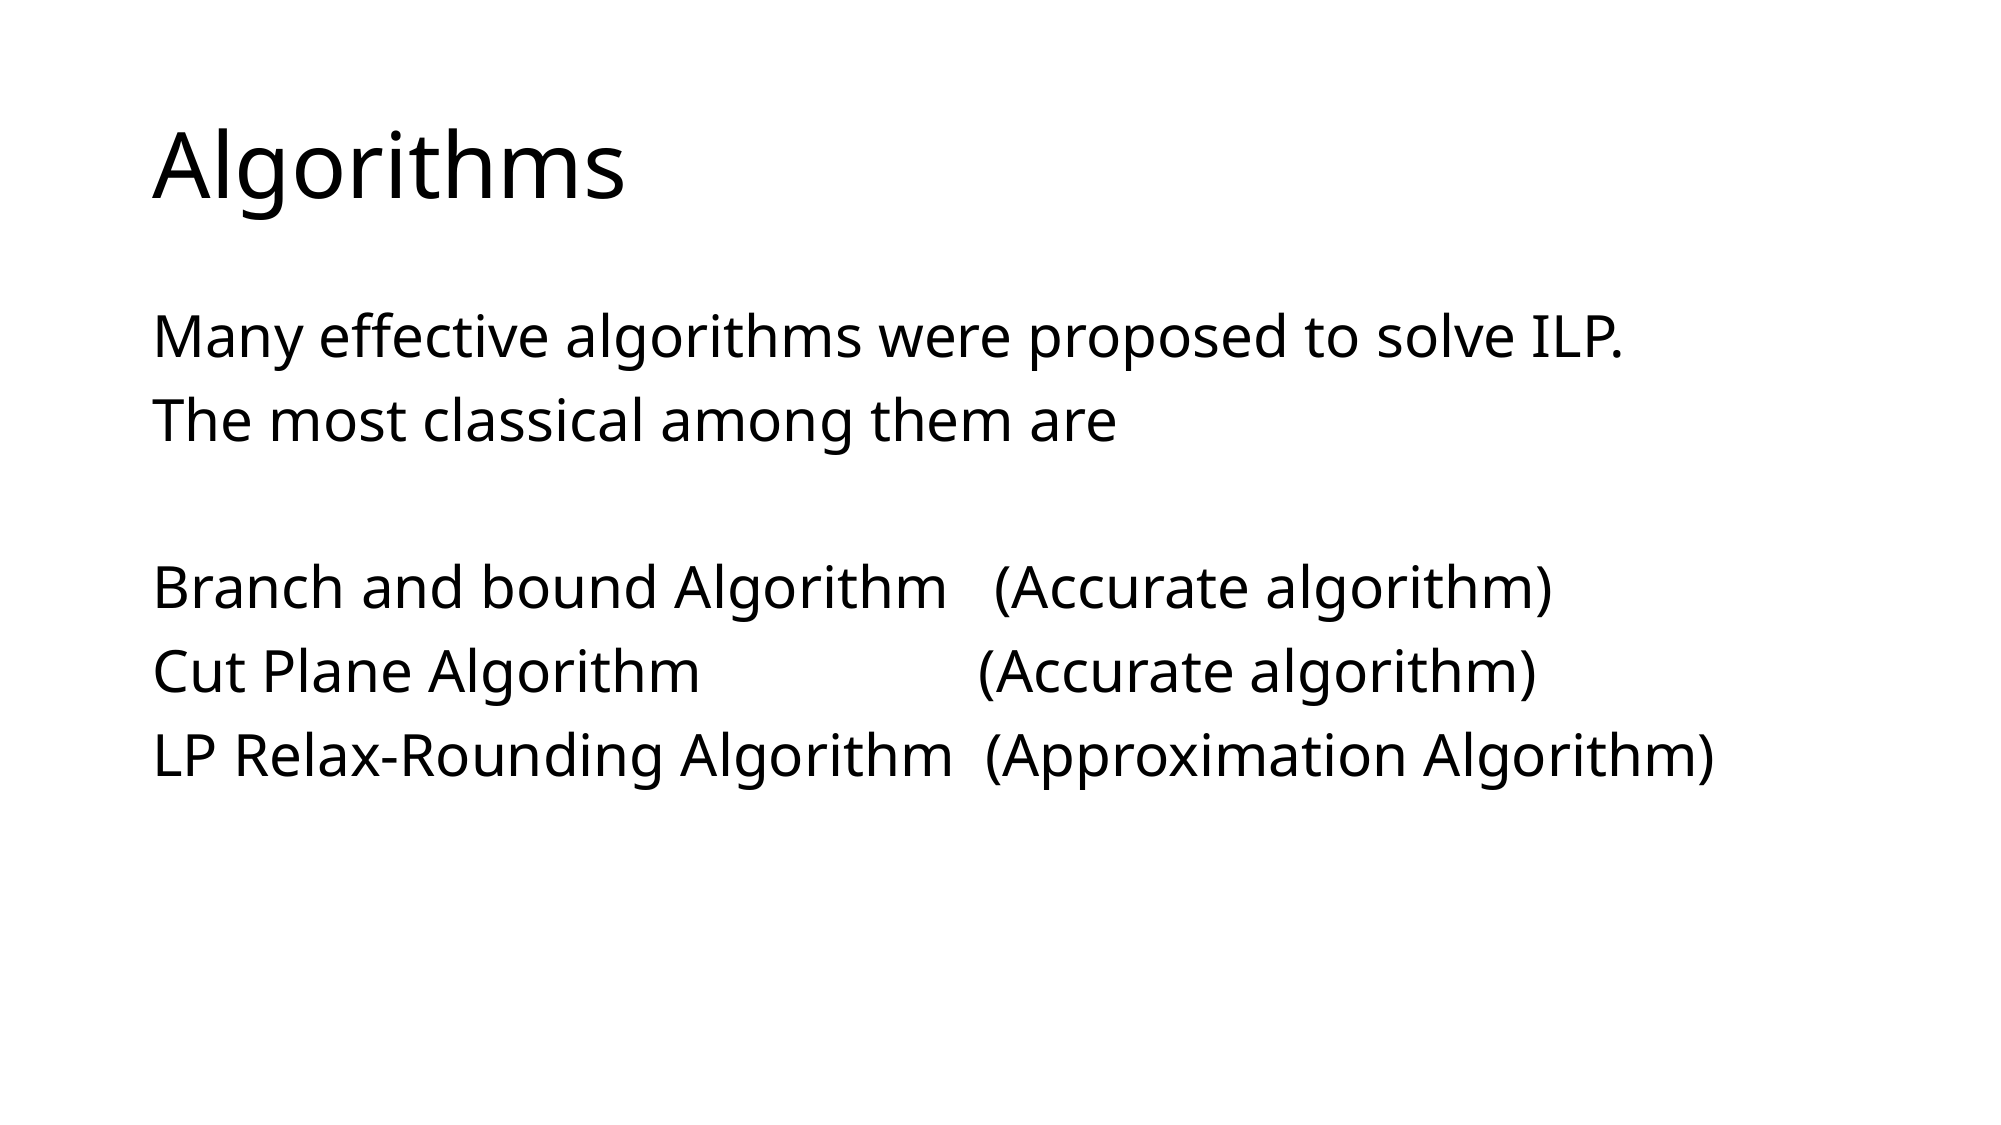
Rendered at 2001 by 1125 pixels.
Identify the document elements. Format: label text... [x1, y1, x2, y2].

list Many effective algorithms were proposed to solve ILP. The most classical among them are Branch and bound Algorithm (Accurate algorithm) Cut Plane Algorithm (Accurate algorithm) LP Relax-Rounding Algorithm (Approximation Algorithm) [137, 299, 1863, 1014]
title Algorithms [137, 59, 1863, 278]
